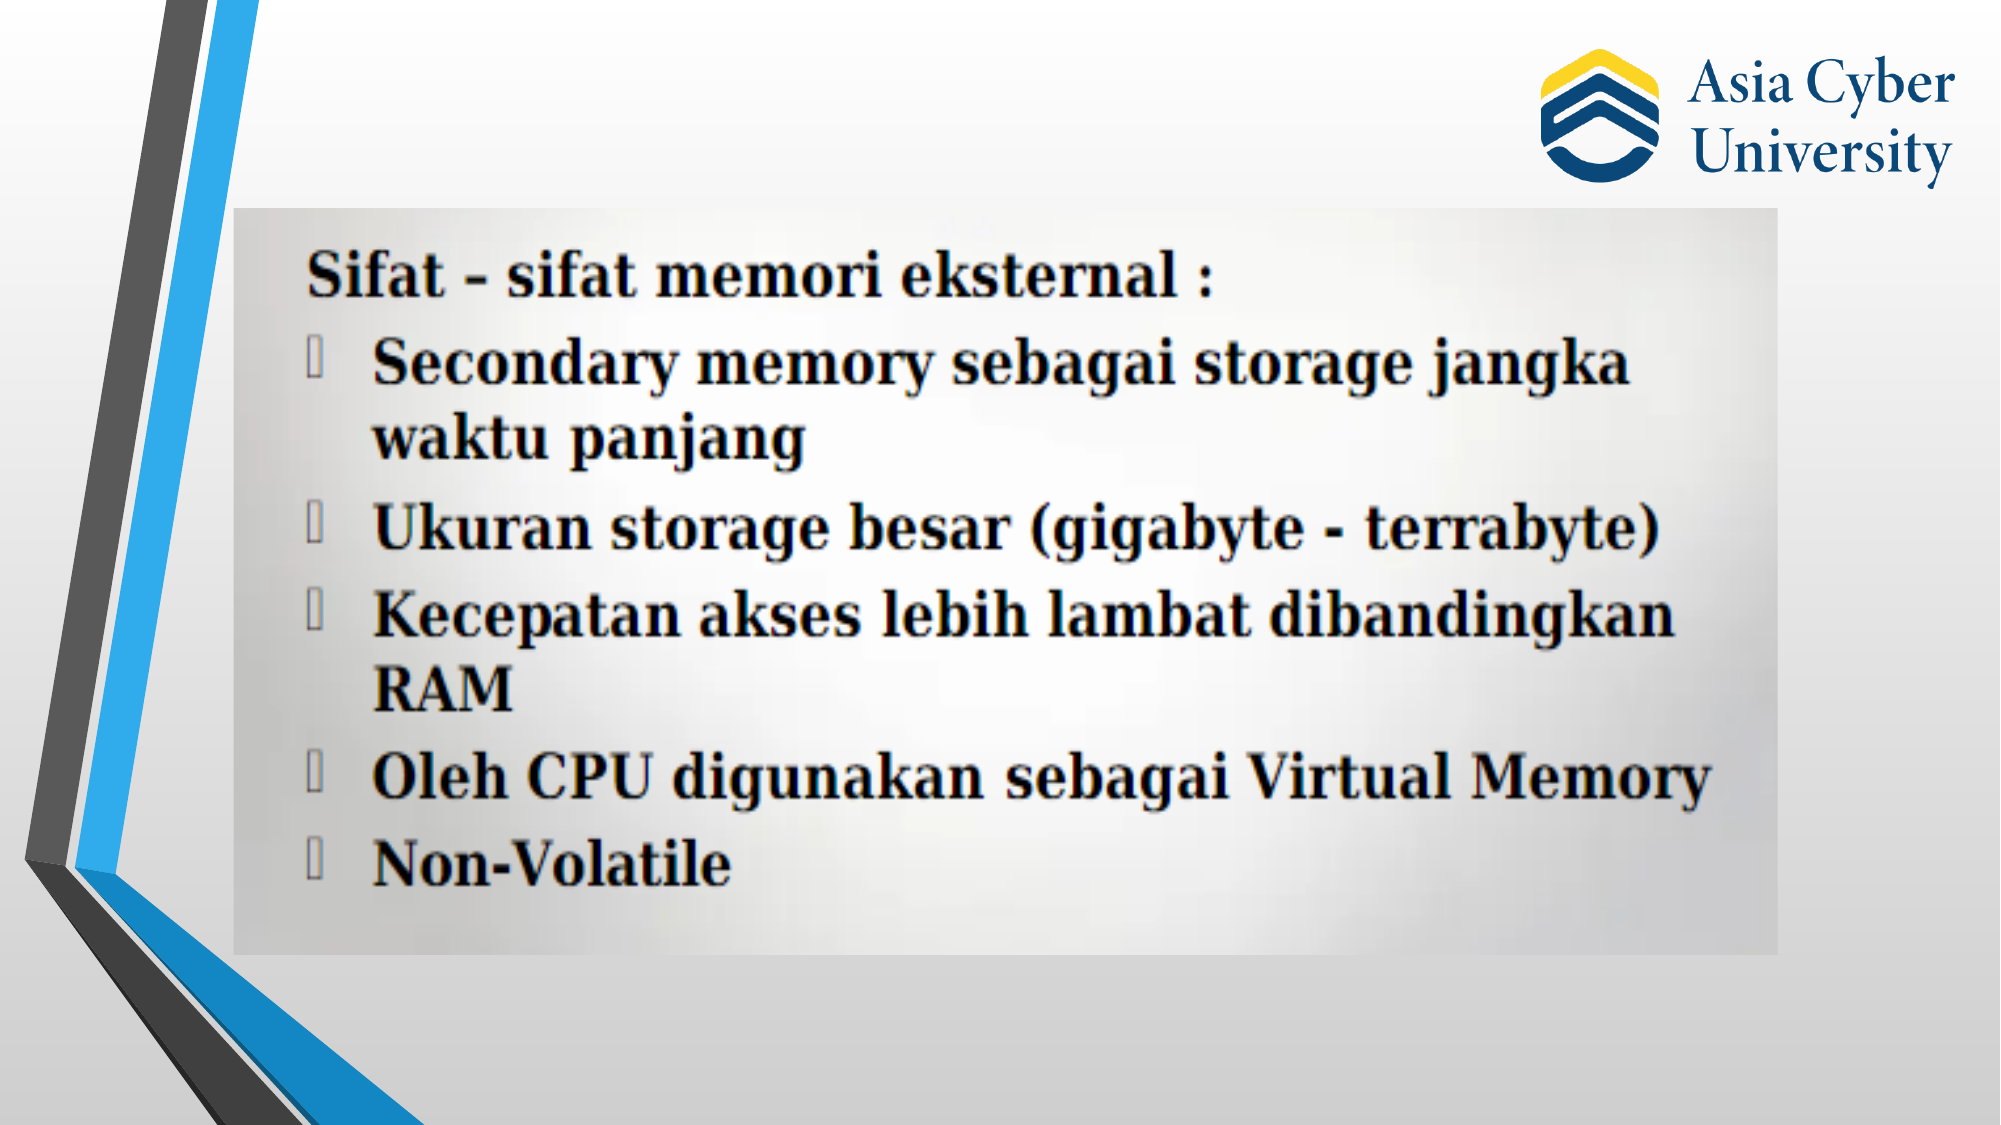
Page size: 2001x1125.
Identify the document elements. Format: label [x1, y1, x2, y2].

picture [1540, 49, 1955, 189]
picture [233, 208, 1778, 955]
